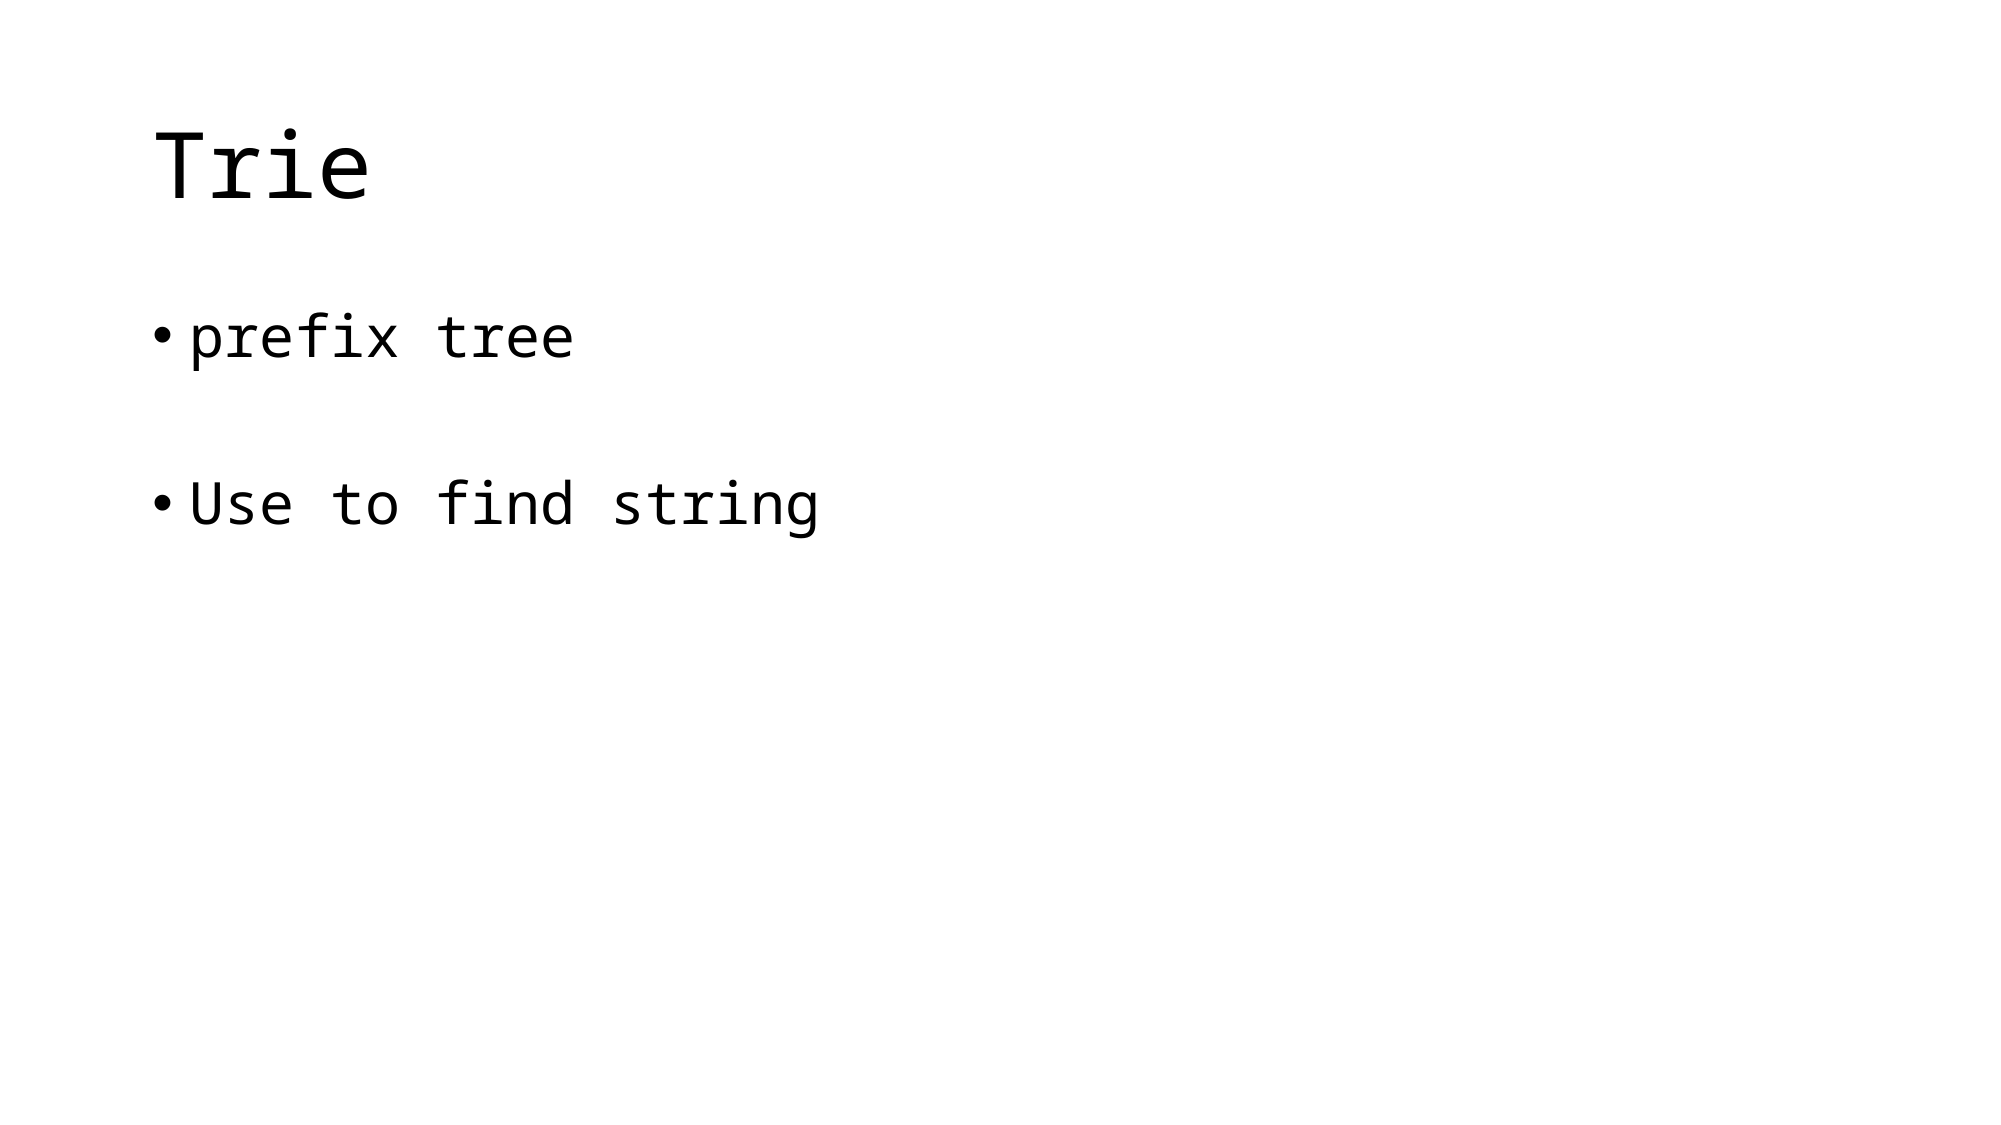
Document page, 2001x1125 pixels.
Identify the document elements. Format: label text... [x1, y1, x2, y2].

list prefix tree Use to find string [137, 299, 1863, 1014]
title Trie [137, 59, 1863, 278]
